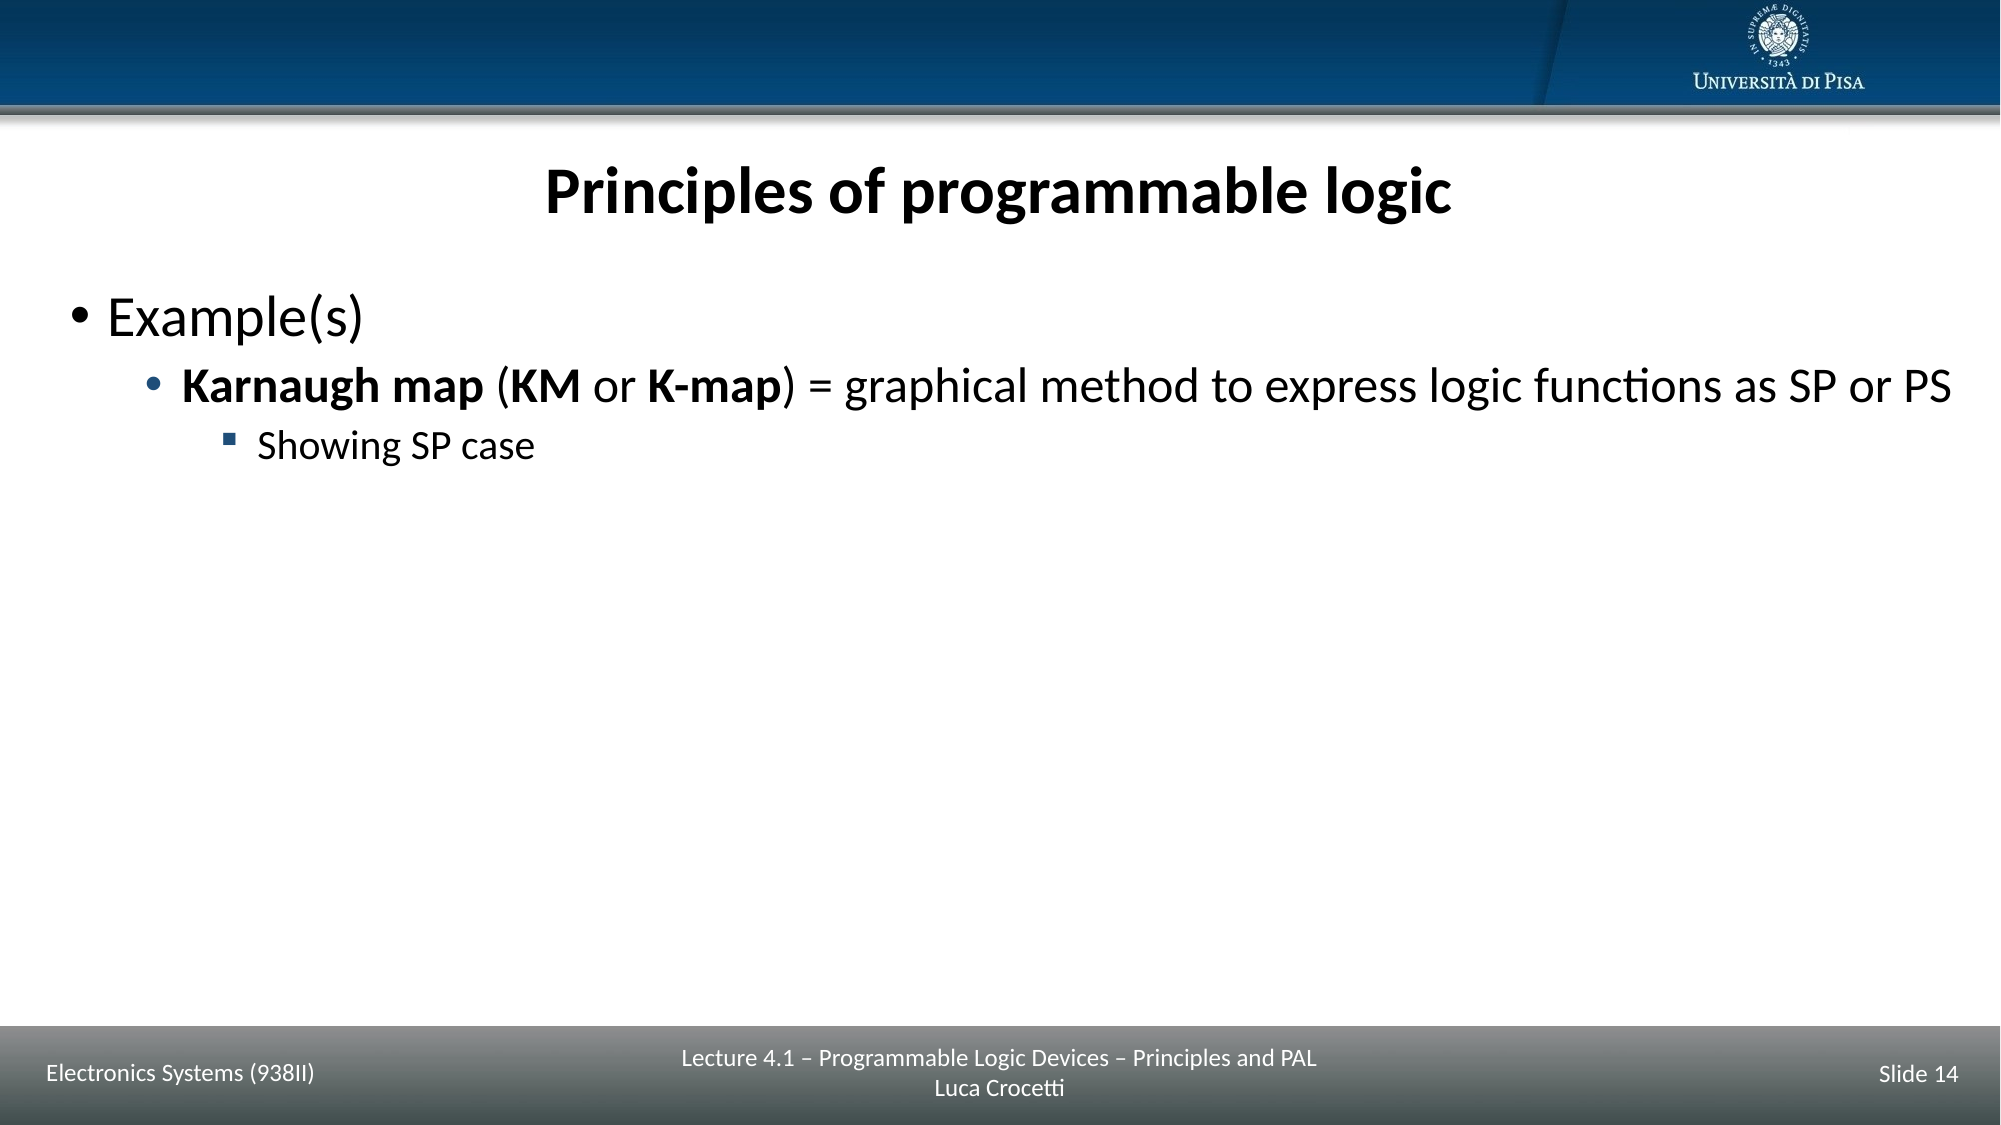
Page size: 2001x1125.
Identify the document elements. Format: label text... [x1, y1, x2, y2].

picture [0, 0, 2001, 1125]
title Principles of programmable logic [55, 138, 1945, 244]
list Example(s) Karnaugh map (KM or K-map) = graphical method to express logic functions as SP or PS Showing SP case [55, 278, 1981, 993]
